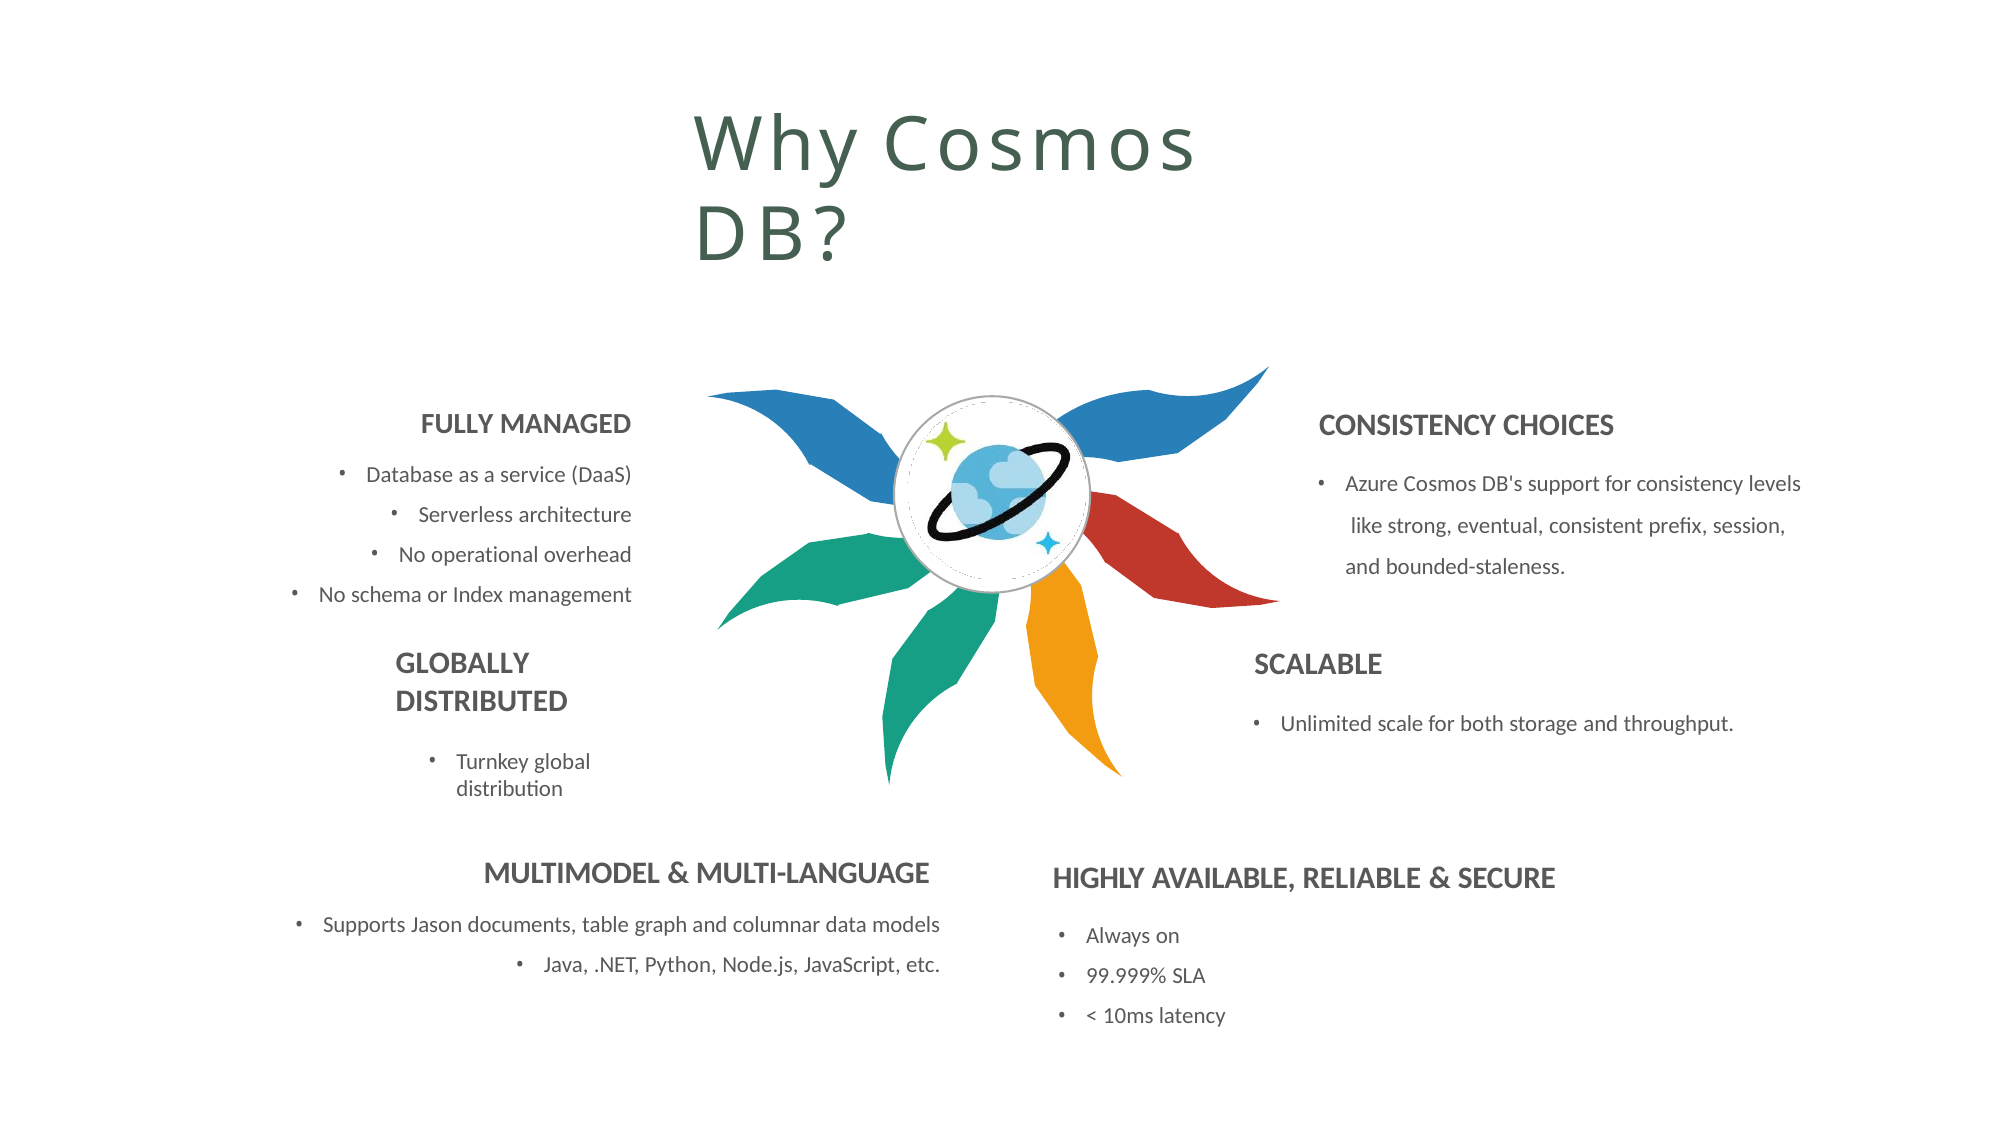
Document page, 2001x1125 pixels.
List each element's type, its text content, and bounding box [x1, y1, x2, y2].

text_box MULTIMODEL & MULTI-LANGUAGE Supports Jason documents, table graph and columnar data models Java, .NET, Python, Node.js, JavaScript, etc. [290, 850, 942, 978]
picture [907, 400, 1086, 580]
text_box FULLY MANAGED Database as a service (DaaS) Serverless architecture No operational overhead No schema or Index management GLOBALLY DISTRIBUTED Turnkey global distribution [286, 401, 709, 802]
text_box CONSISTENCY CHOICES Azure Cosmos DB's support for consistency levels like strong, eventual, consistent prefix, session, and bounded-staleness. SCALABLE Unlimited scale for both storage and throughput. [1281, 402, 1806, 736]
text_box Always on 99.999% SLA < 10ms latency [1055, 906, 1229, 1029]
title Why Cosmos DB? [691, 89, 1326, 280]
text_box HIGHLY AVAILABLE, RELIABLE & SECURE [1050, 855, 1567, 895]
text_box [707, 365, 1281, 786]
